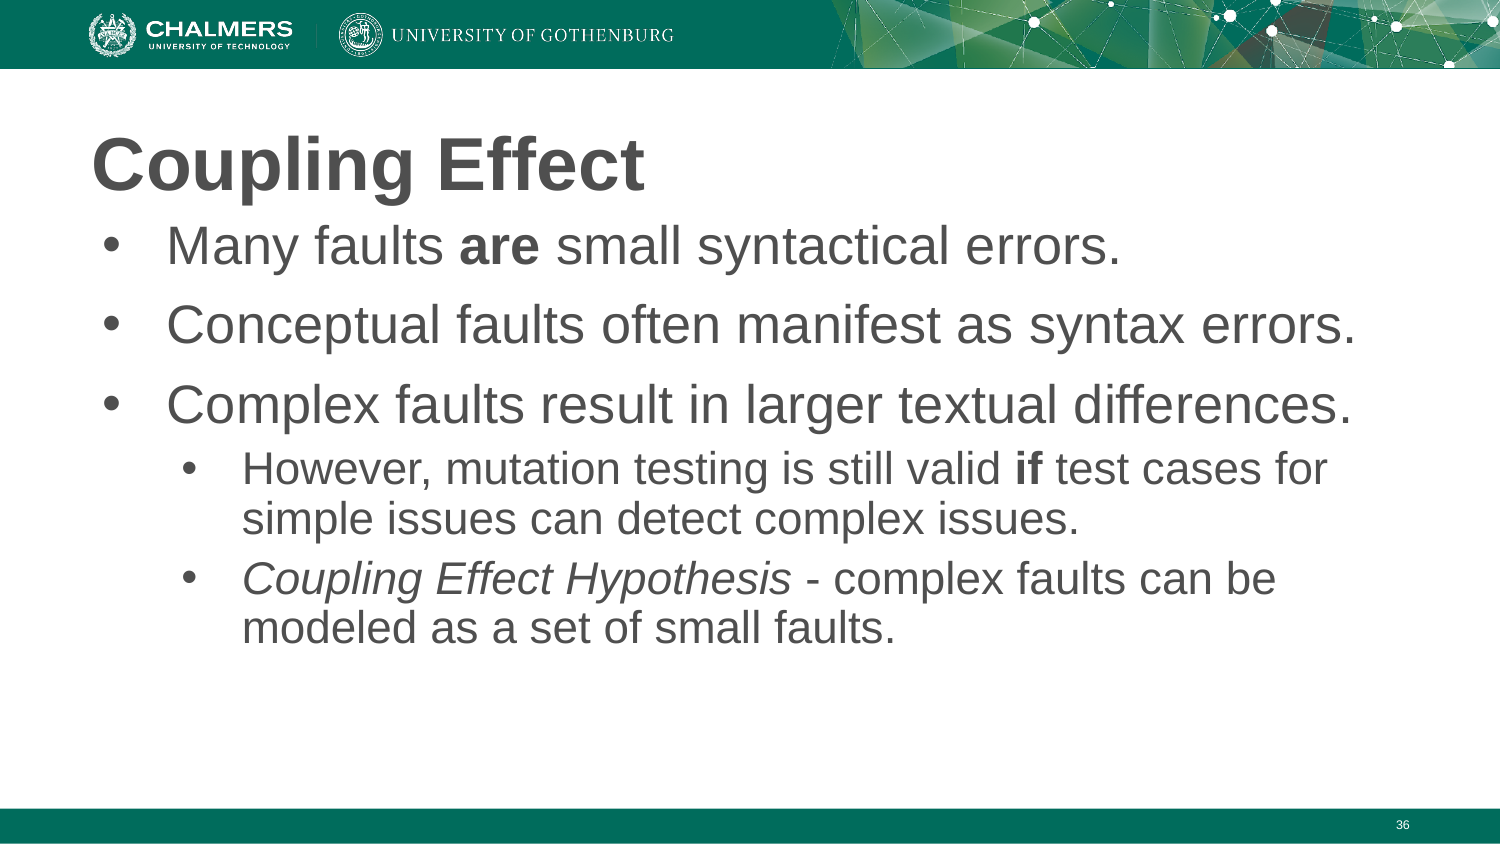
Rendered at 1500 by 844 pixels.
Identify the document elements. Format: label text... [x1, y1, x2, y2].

picture [759, 0, 1500, 68]
title Coupling Effect [76, 100, 1425, 210]
picture [64, 0, 696, 85]
slide_number ‹#› [1074, 809, 1425, 844]
list Many faults are small syntactical errors. Conceptual faults often manifest as syntax errors. Complex faults result in larger textual differences. However, mutation testing is still valid if test cases for simple issues can detect complex issues. Coupling Effect Hypothesis - complex faults can be modeled as a set of small faults. [76, 210, 1425, 782]
